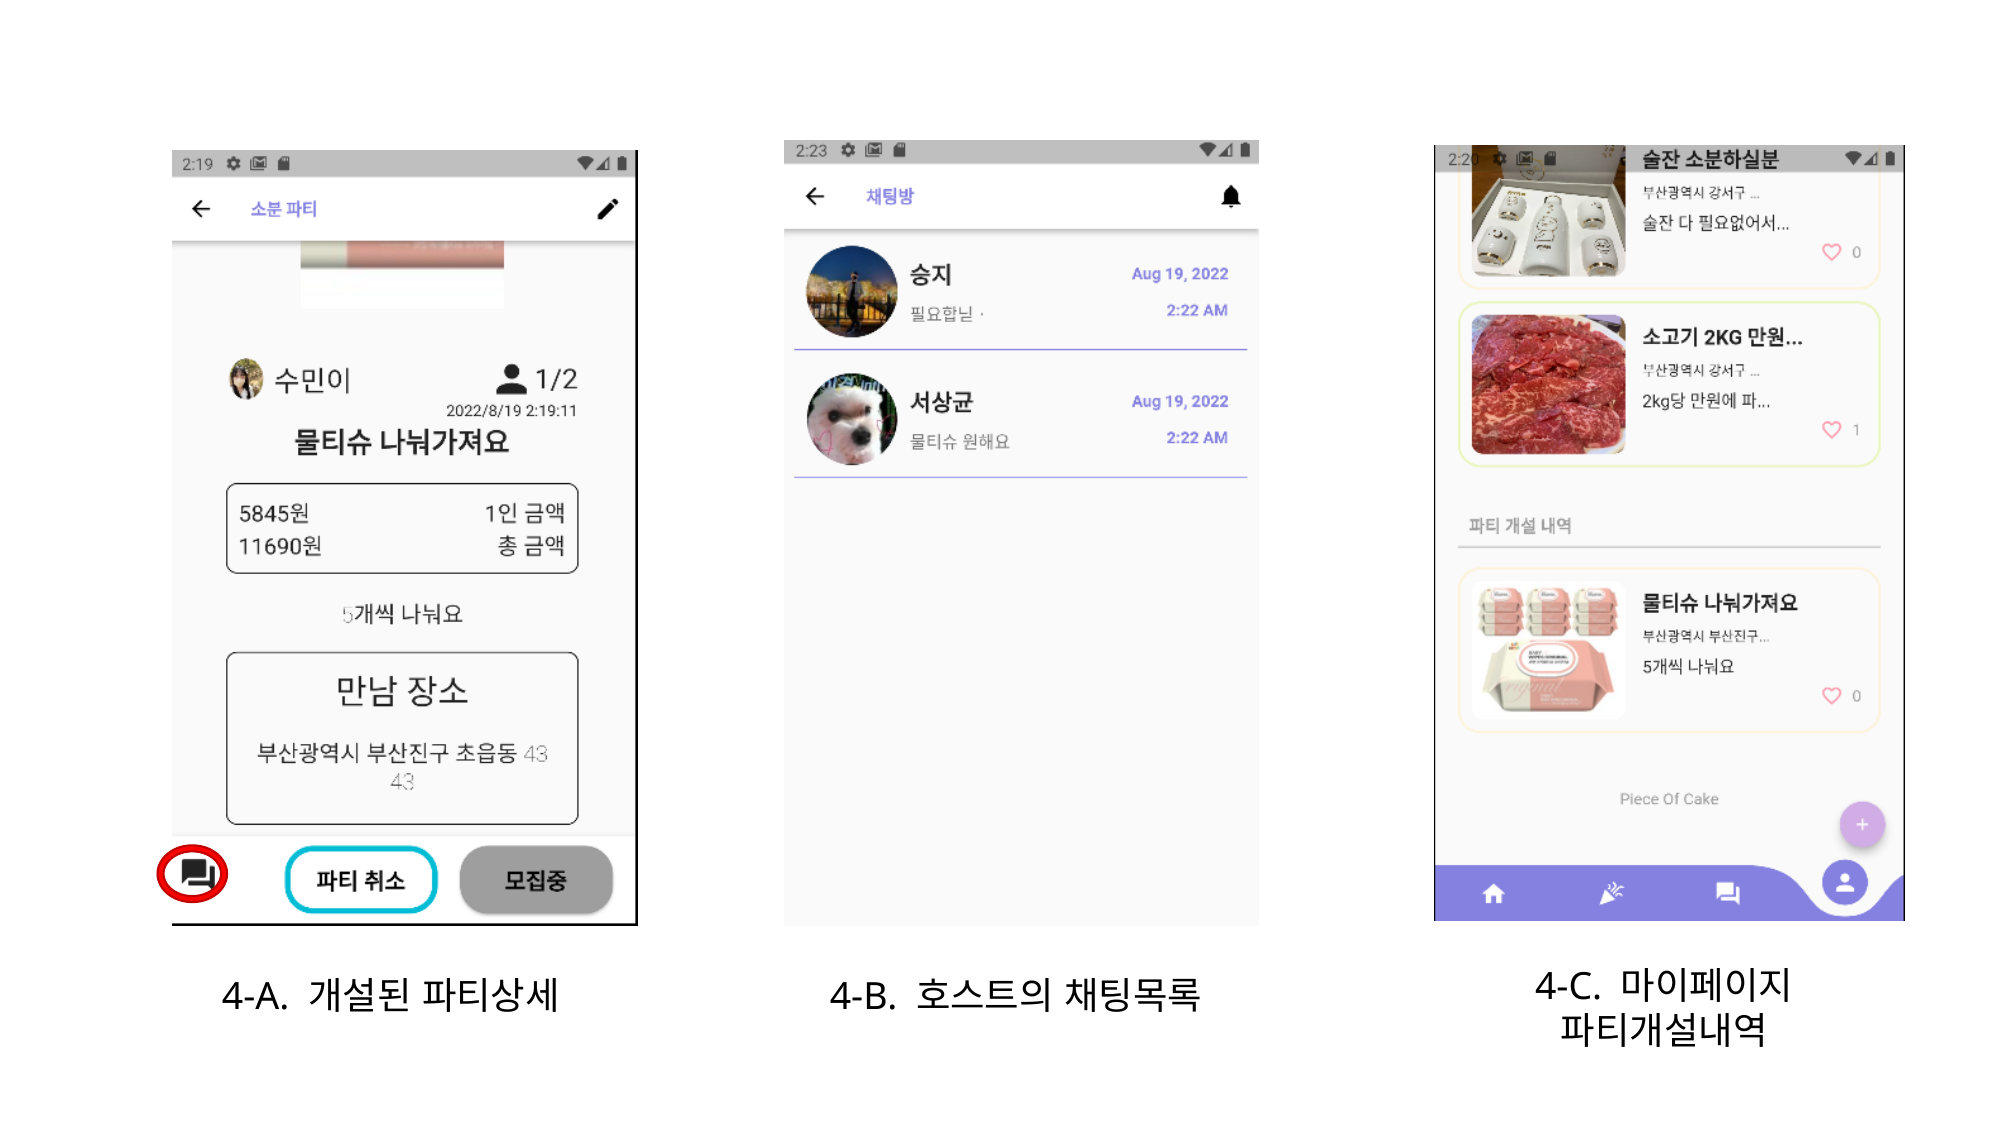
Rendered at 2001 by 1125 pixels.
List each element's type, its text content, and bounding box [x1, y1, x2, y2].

text_box [156, 849, 172, 898]
text_box 4-A. 개설된 파티상세 [201, 964, 591, 1025]
picture [784, 140, 1259, 926]
text_box 4-B. 호스트의 채팅목록 [806, 964, 1237, 1025]
text_box 4-C. 마이페이지 파티개설내역 [1474, 954, 1864, 1060]
picture [172, 150, 638, 926]
picture [1434, 145, 1905, 921]
